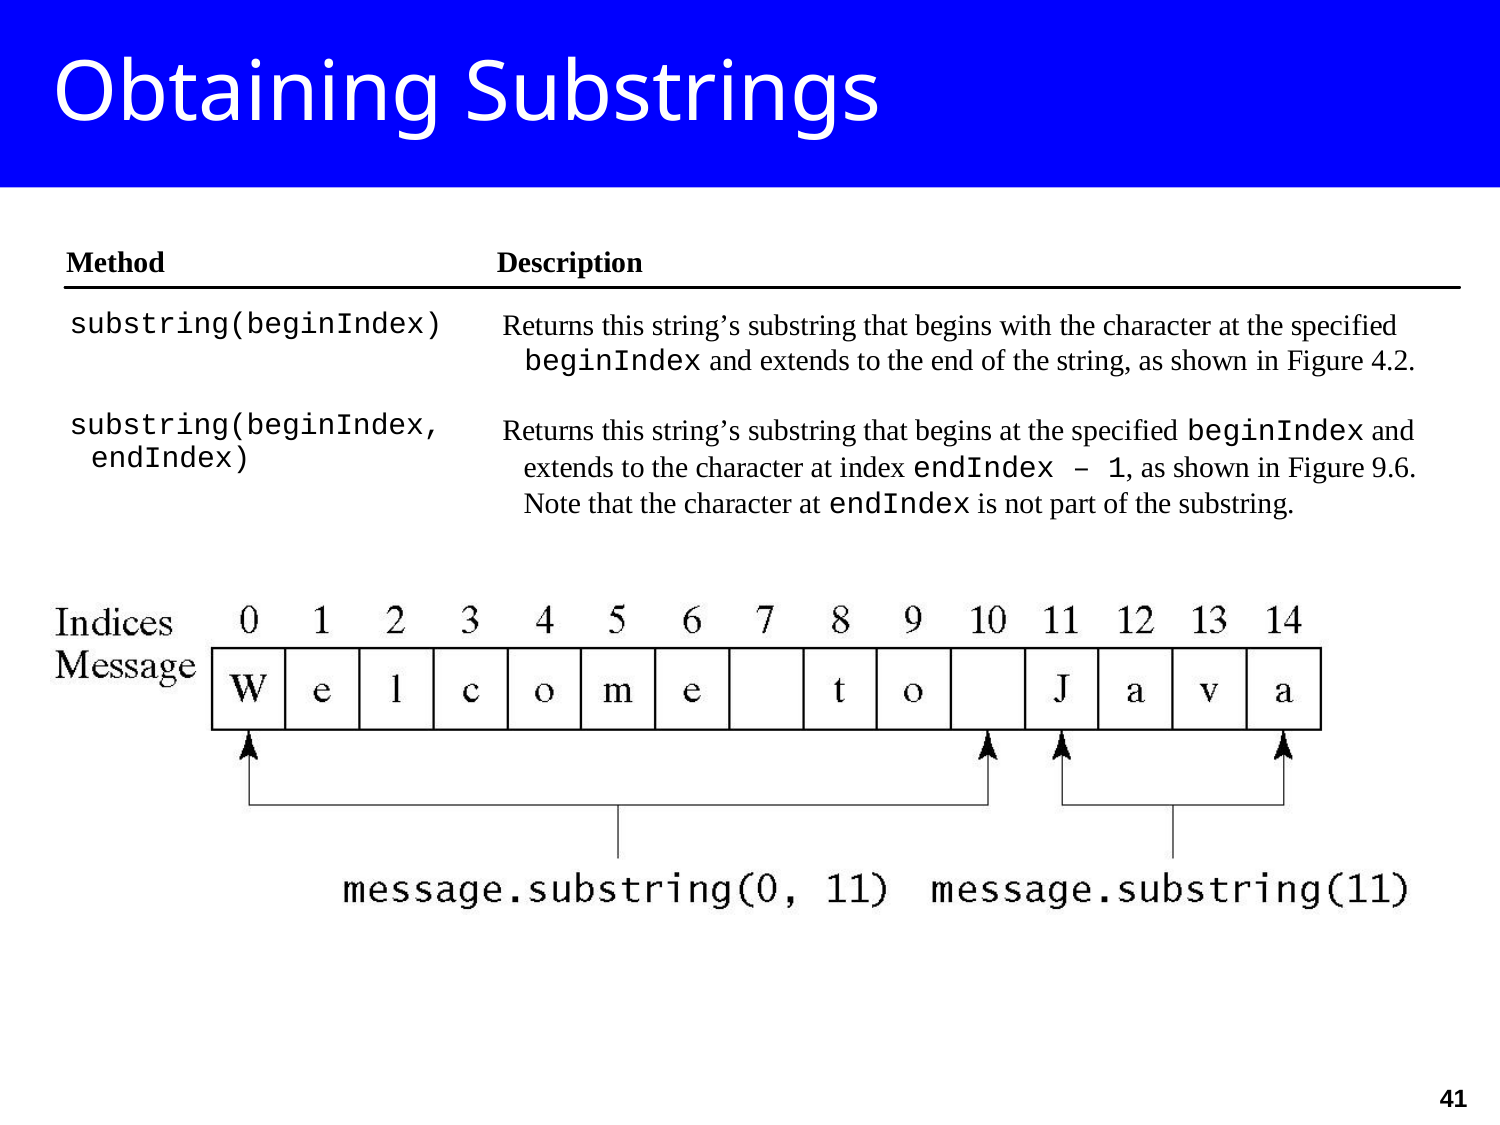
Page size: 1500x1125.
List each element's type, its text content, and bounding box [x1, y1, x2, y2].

picture [50, 593, 1418, 916]
title Obtaining Substrings [37, 24, 1463, 150]
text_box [31, 209, 1468, 544]
